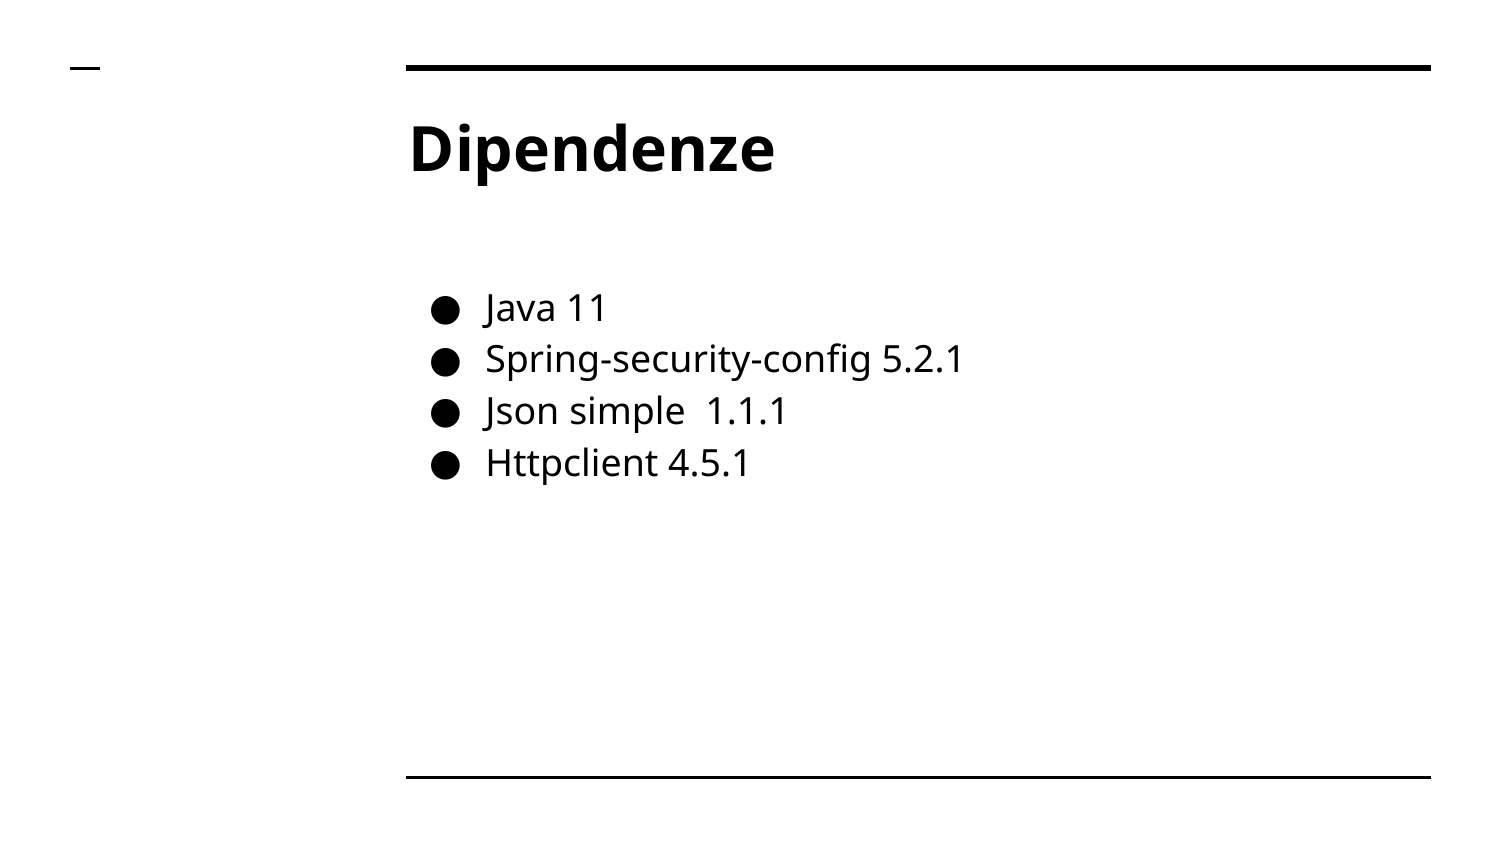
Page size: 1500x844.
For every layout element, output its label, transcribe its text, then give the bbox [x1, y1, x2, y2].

list Java 11 Spring-security-config 5.2.1 Json simple 1.1.1 Httpclient 4.5.1 [395, 261, 1433, 755]
title Dipendenze [393, 94, 1431, 199]
